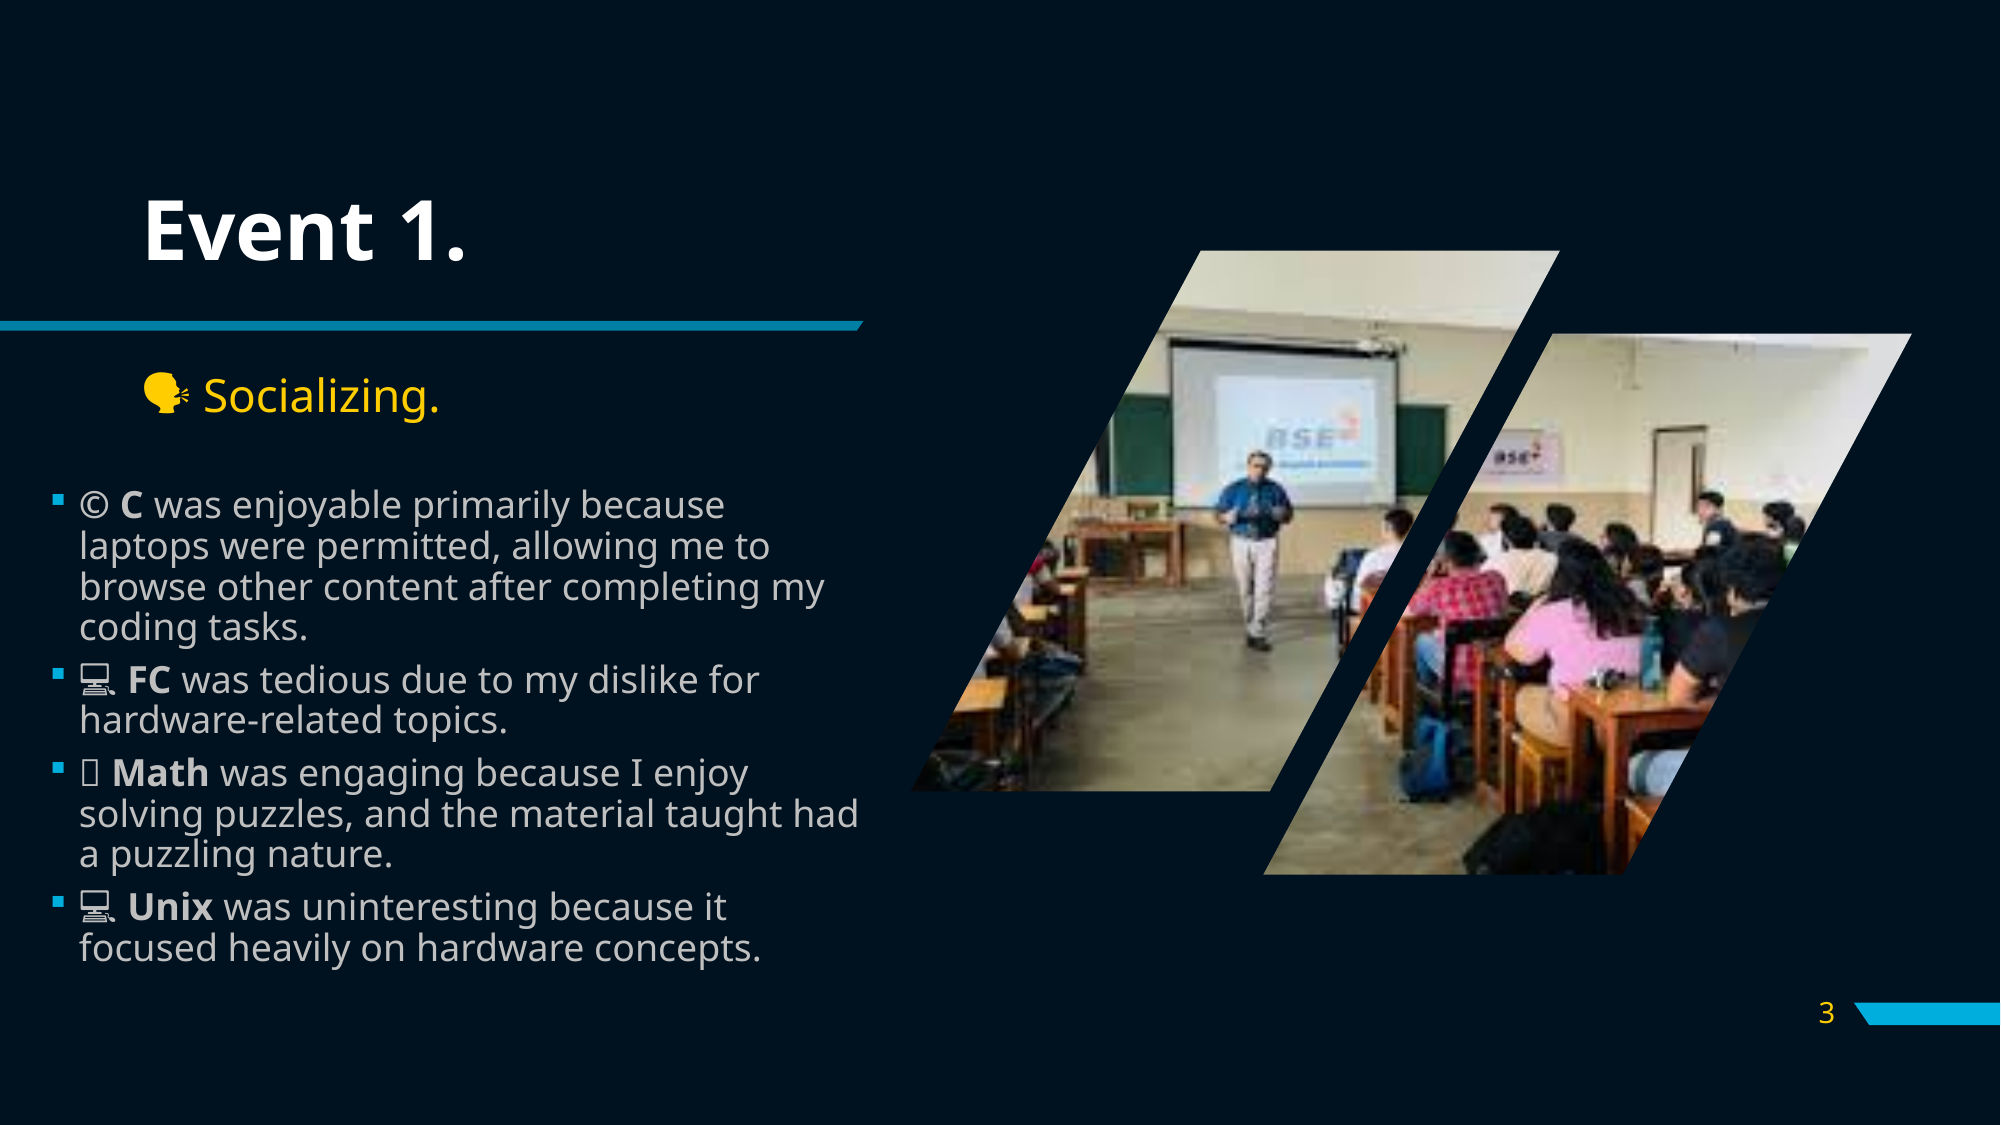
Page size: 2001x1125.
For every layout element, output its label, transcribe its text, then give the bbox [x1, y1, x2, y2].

picture [910, 250, 1912, 875]
title Event 1. [126, 169, 957, 298]
slide_number 3 [1760, 984, 1851, 1045]
list © C was enjoyable primarily because laptops were permitted, allowing me to browse other content after completing my coding tasks. 💻 FC was tedious due to my dislike for hardware-related topics. ➗ Math was engaging because I enjoy solving puzzles, and the material taught had a puzzling nature. 💻 Unix was uninteresting because it focused heavily on hardware concepts. [49, 479, 879, 944]
list 🗣 Socializing. [126, 365, 853, 479]
